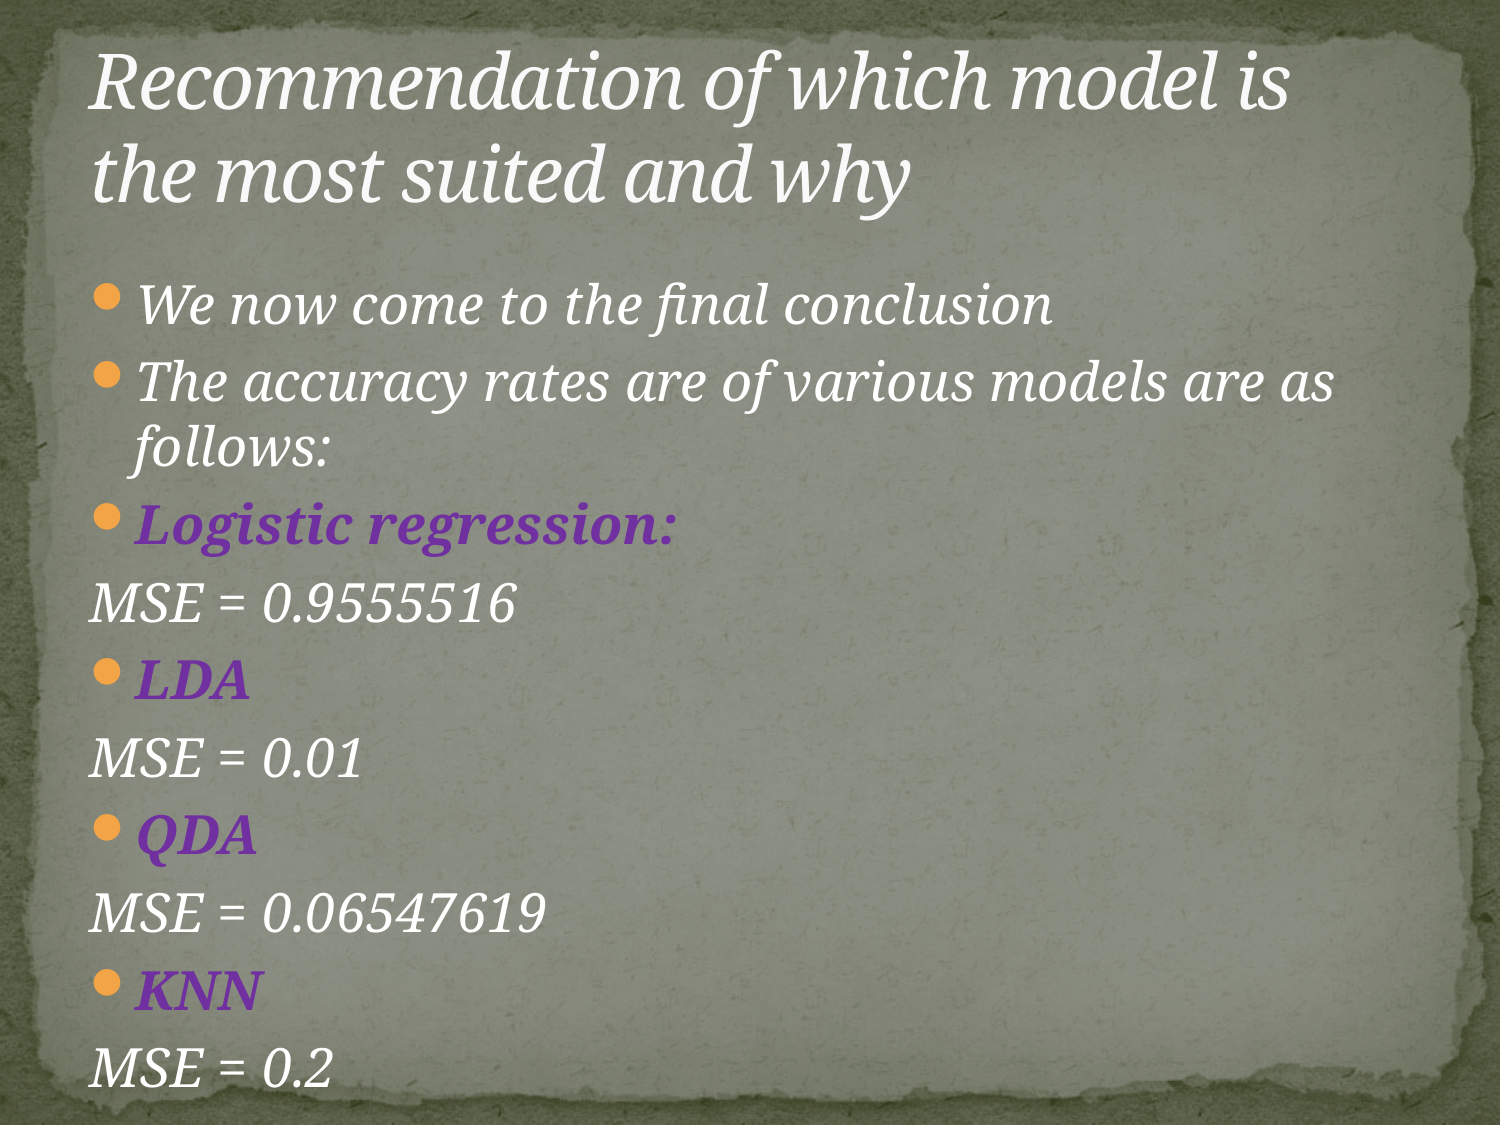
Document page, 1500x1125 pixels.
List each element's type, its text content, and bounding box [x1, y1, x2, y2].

list We now come to the final conclusion The accuracy rates are of various models are as follows: Logistic regression: MSE = 0.9555516 LDA MSE = 0.01 QDA MSE = 0.06547619 KNN MSE = 0.2 [75, 262, 1425, 1125]
title Recommendation of which model is the most suited and why [74, 24, 1425, 225]
